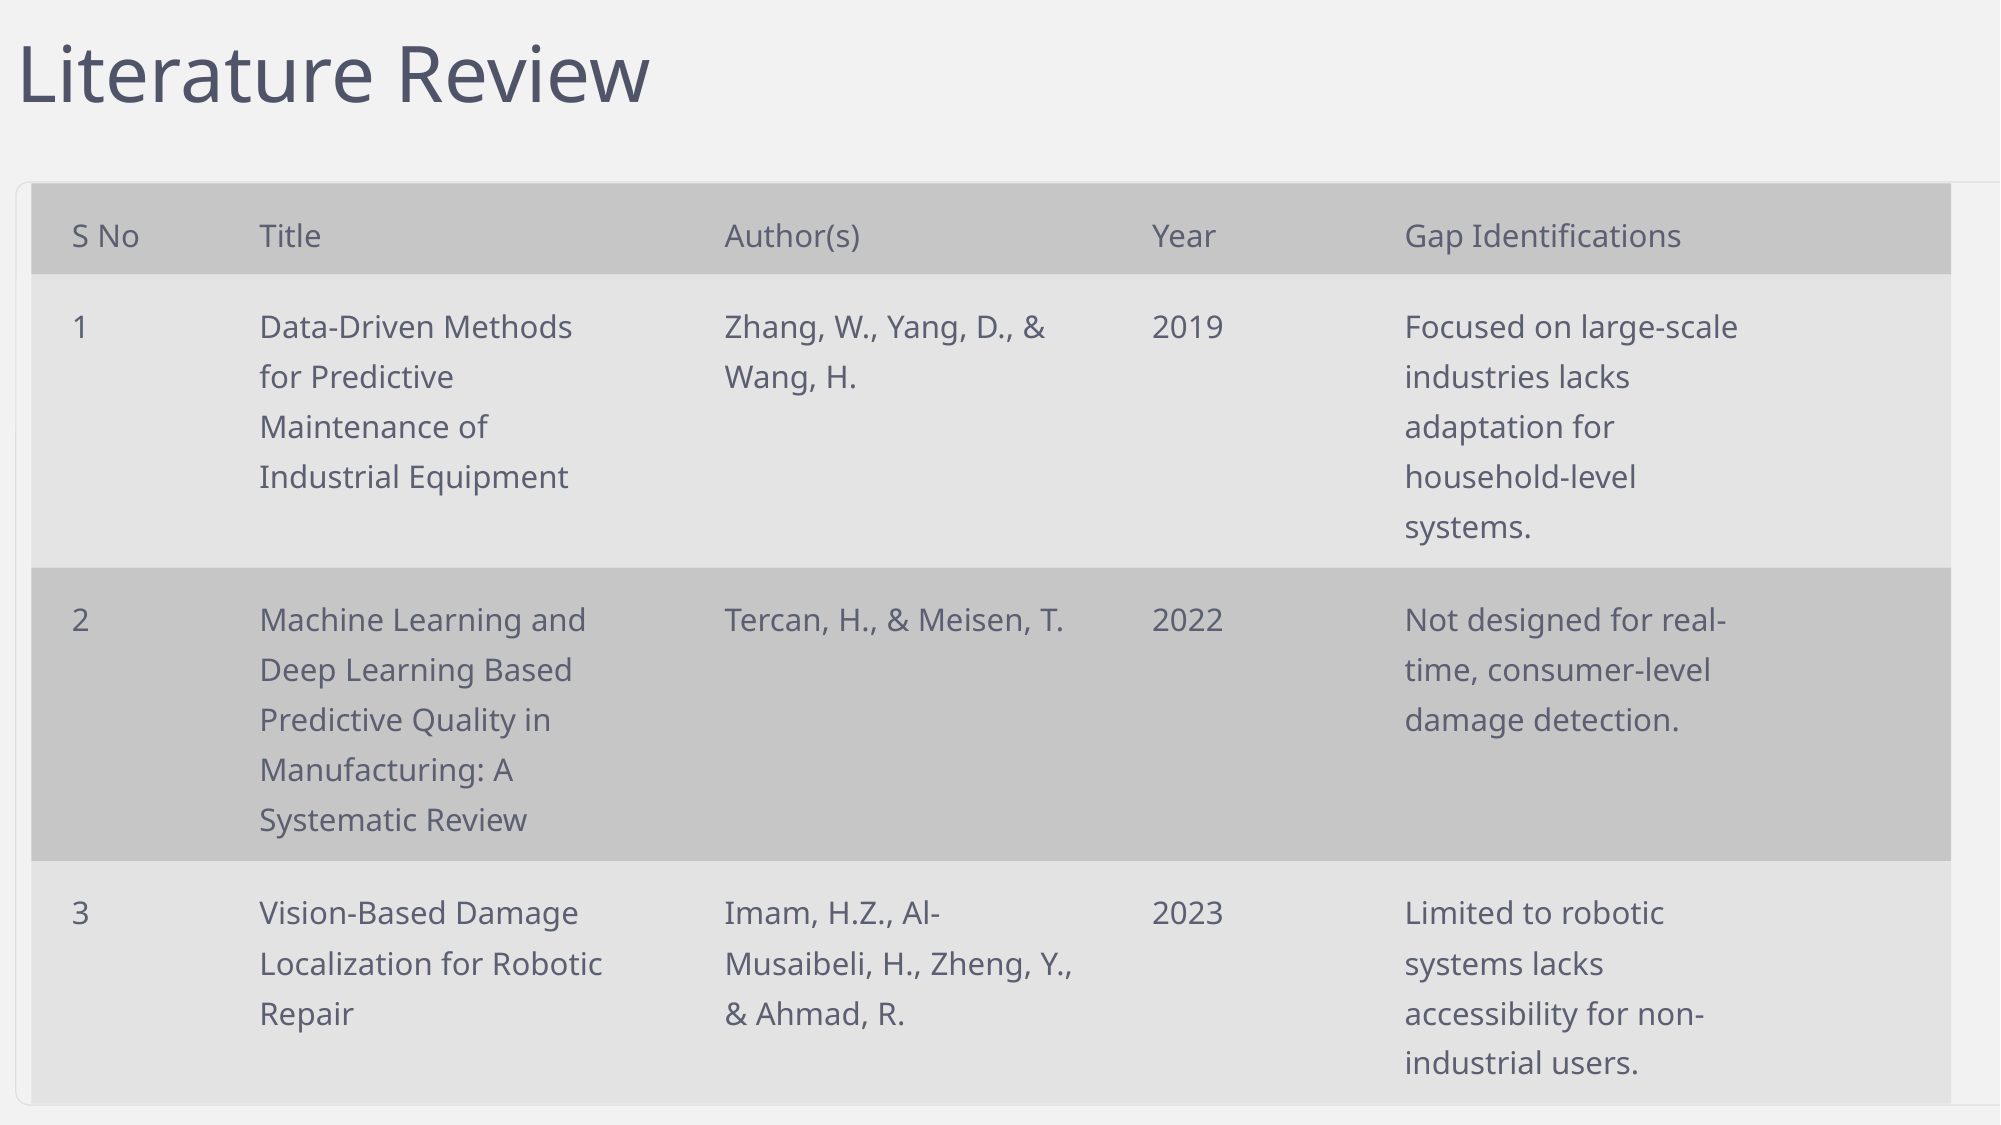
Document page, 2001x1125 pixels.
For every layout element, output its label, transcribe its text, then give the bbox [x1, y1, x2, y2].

text_box Year [1152, 203, 1339, 255]
text_box [31, 567, 1952, 861]
text_box Title [259, 203, 623, 255]
text_box [15, 181, 2000, 1105]
text_box Gap Identifications [1404, 203, 1769, 255]
text_box Data-Driven Methods for Predictive Maintenance of Industrial Equipment [259, 294, 623, 529]
text_box Vision-Based Damage Localization for Robotic Repair [259, 881, 623, 1084]
text_box 2019 [1152, 294, 1339, 346]
text_box Focused on large-scale industries lacks adaptation for household-level systems. [1404, 294, 1769, 548]
text_box 3 [71, 881, 225, 932]
text_box [31, 274, 1952, 567]
text_box Literature Review [15, 19, 807, 119]
text_box Tercan, H., & Meisen, T. [724, 587, 1088, 639]
text_box Not designed for real-time, consumer-level damage detection. [1404, 587, 1769, 740]
text_box Imam, H.Z., Al-Musaibeli, H., Zheng, Y., & Ahmad, R. [724, 881, 1088, 983]
text_box [31, 183, 1952, 274]
text_box [31, 861, 1952, 1104]
text_box Zhang, W., Yang, D., & Wang, H. [724, 294, 1088, 447]
text_box 2 [71, 587, 225, 639]
text_box 2023 [1152, 881, 1339, 932]
text_box S No [71, 203, 225, 255]
text_box 2022 [1152, 587, 1339, 639]
text_box 1 [71, 294, 225, 346]
text_box Limited to robotic systems lacks accessibility for non-industrial users. [1404, 881, 1769, 1084]
text_box Author(s) [724, 203, 1088, 255]
text_box Machine Learning and Deep Learning Based Predictive Quality in Manufacturing: A Systematic Review [259, 587, 623, 841]
